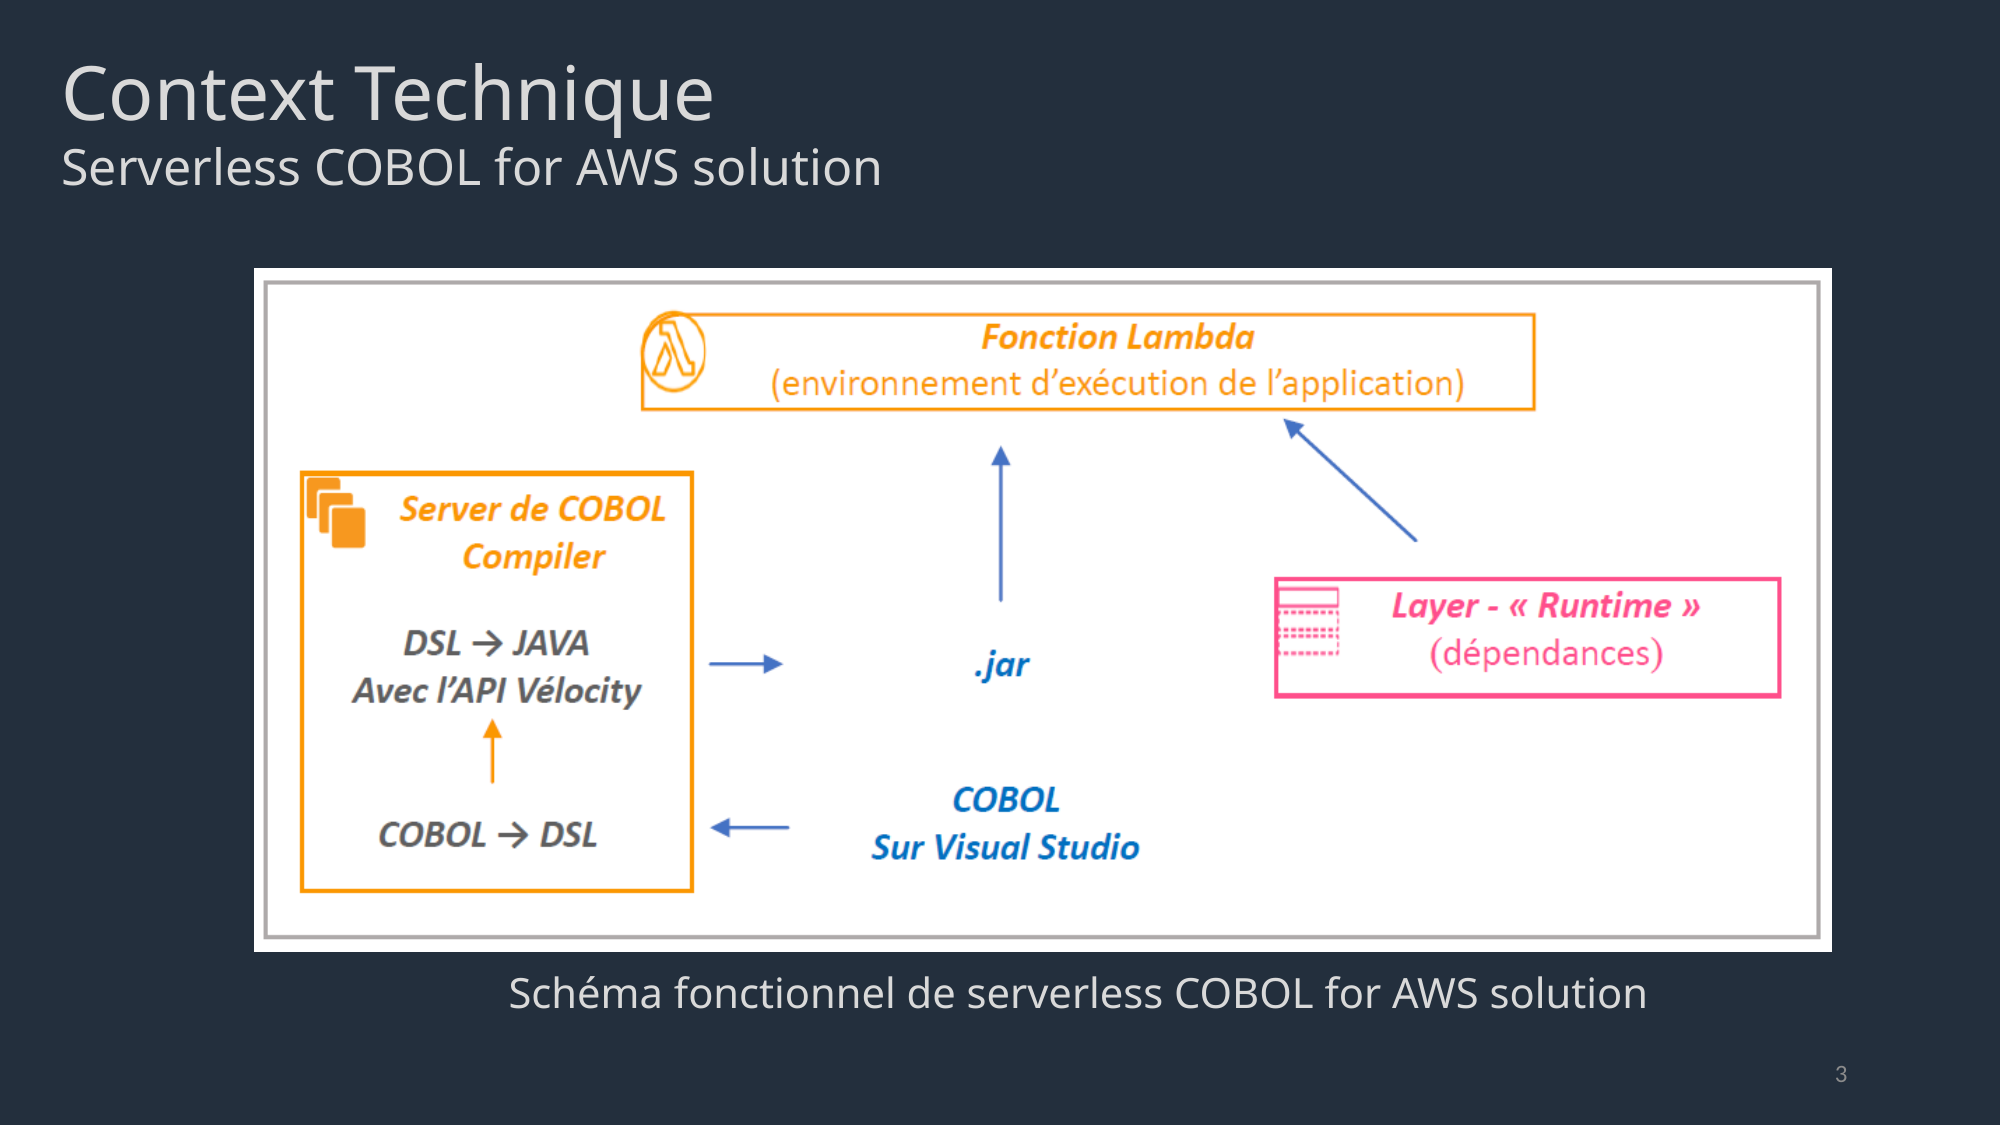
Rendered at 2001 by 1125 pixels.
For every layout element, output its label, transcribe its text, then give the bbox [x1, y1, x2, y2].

text_box Context Technique Serverless COBOL for AWS solution [46, 0, 1471, 203]
text_box Schéma fonctionnel de serverless COBOL for AWS solution [493, 952, 1832, 1024]
slide_number 3 [1412, 1042, 1863, 1103]
picture [254, 268, 1832, 952]
